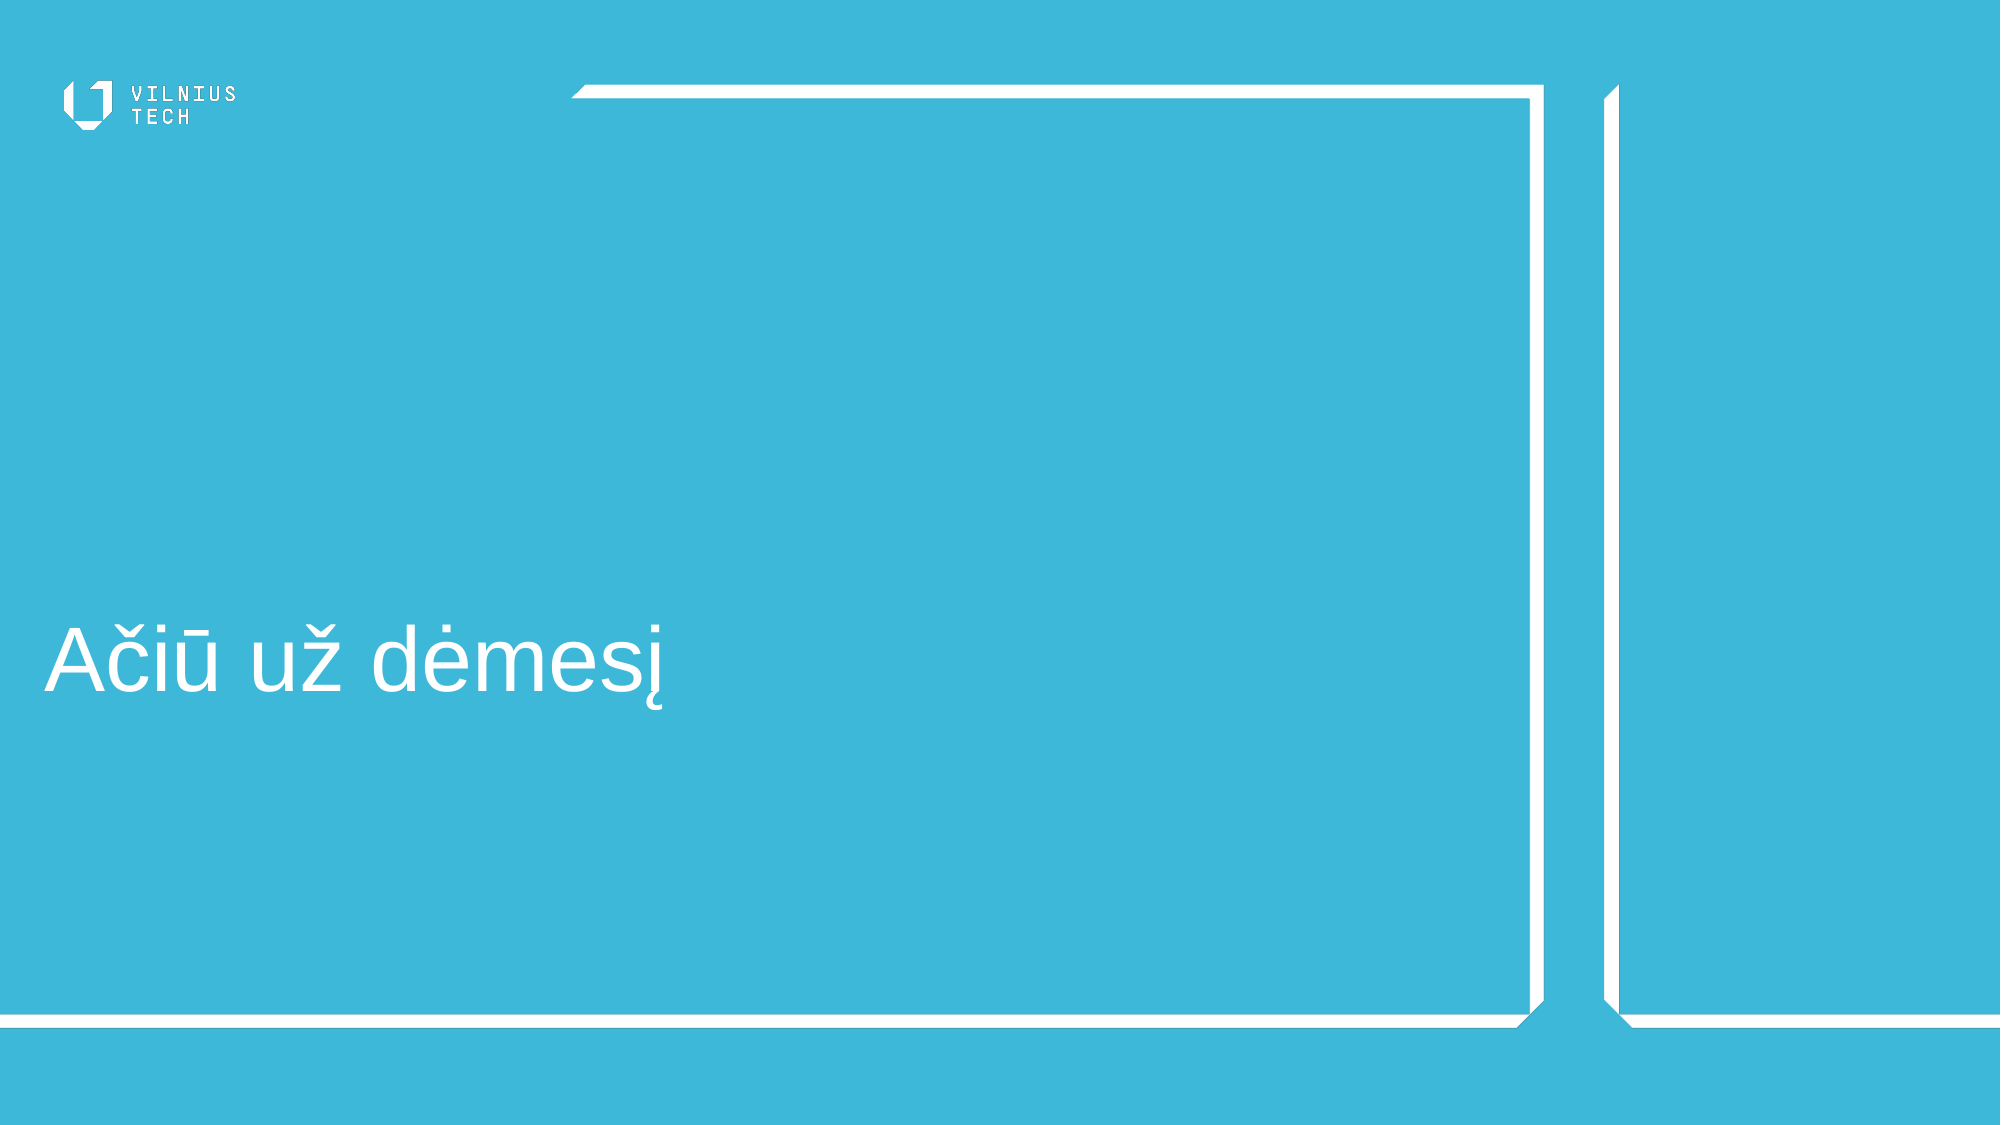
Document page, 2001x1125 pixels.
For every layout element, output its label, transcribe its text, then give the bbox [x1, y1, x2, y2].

title Ačiū už dėmesį [29, 406, 1176, 719]
picture [0, 0, 2000, 1091]
